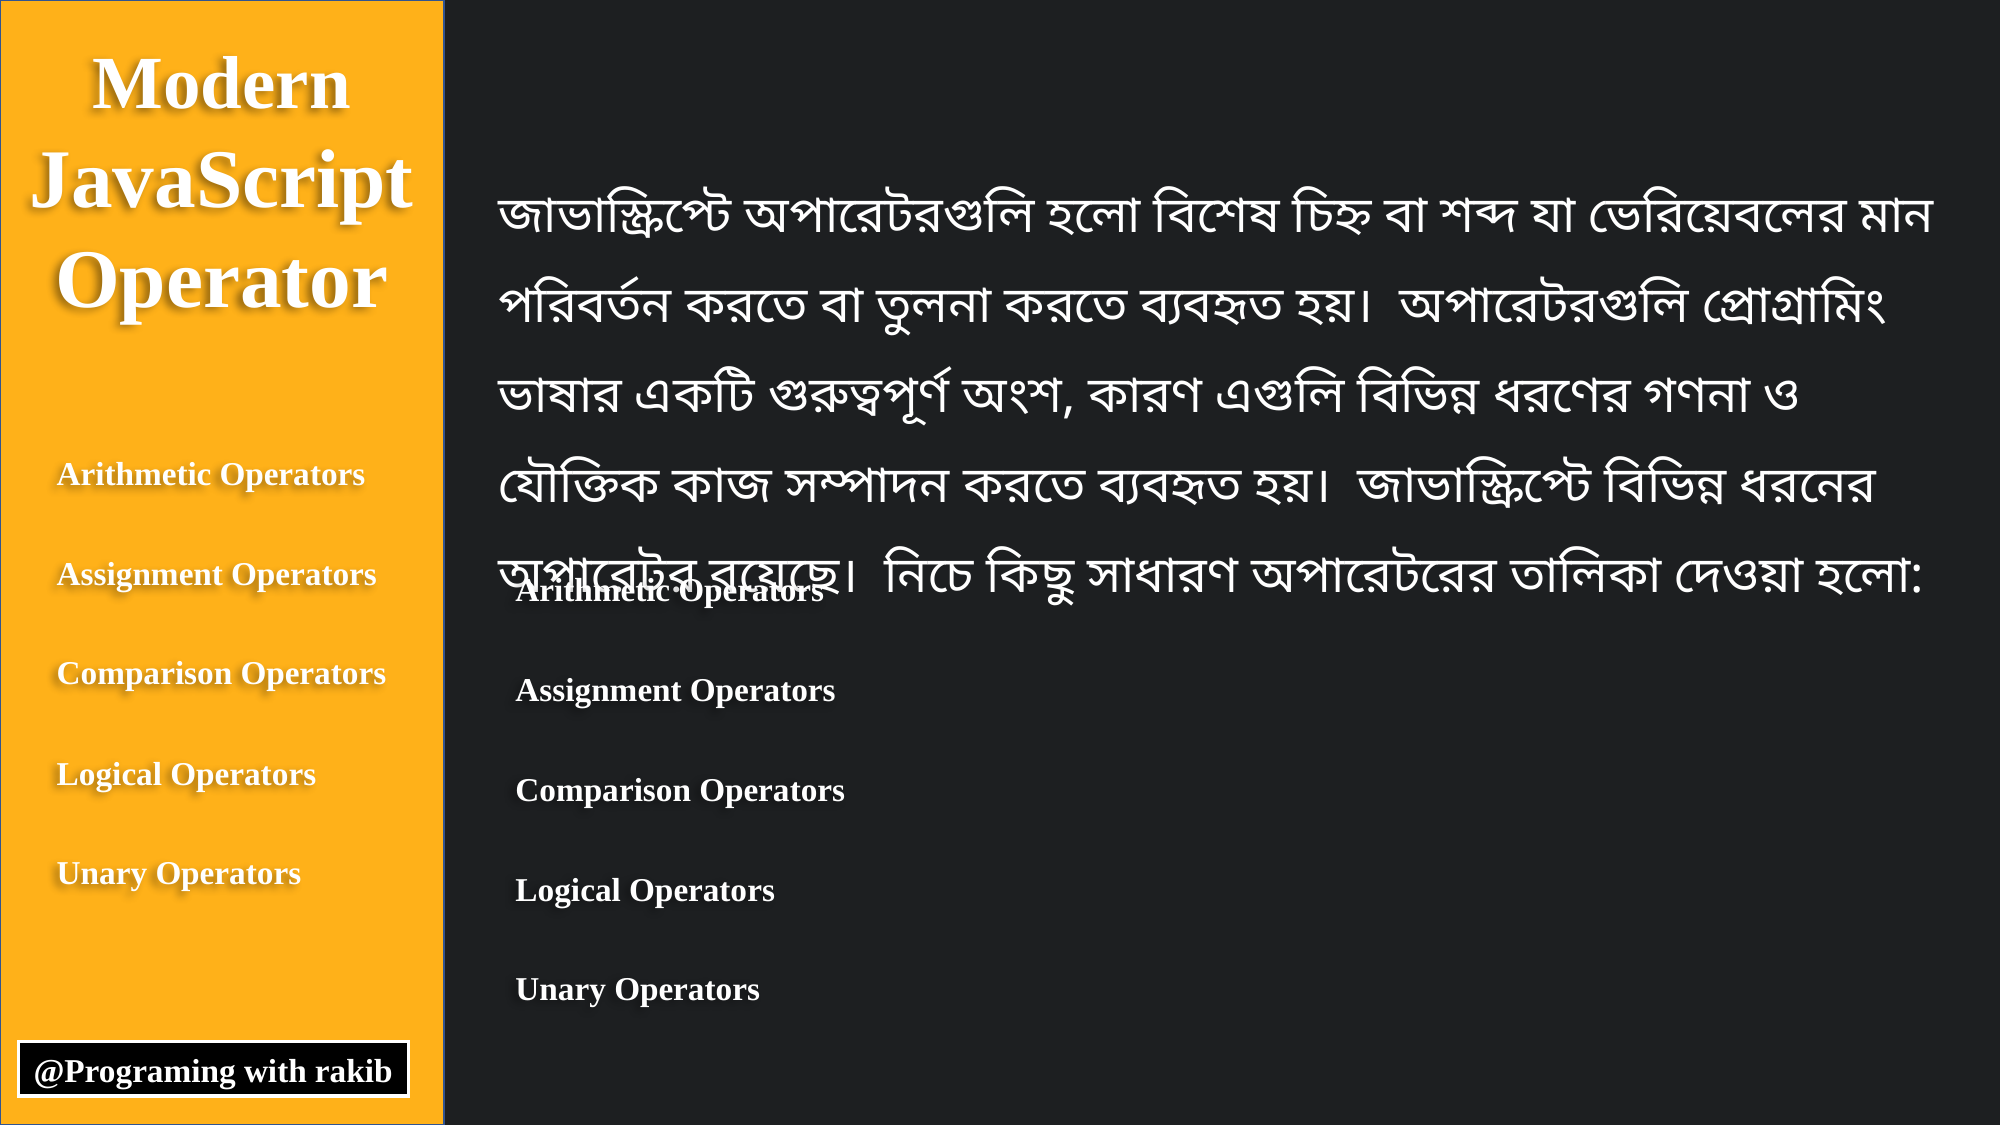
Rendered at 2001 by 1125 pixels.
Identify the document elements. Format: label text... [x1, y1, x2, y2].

text_box Arithmetic Operators Assignment Operators Comparison Operators Logical Operators Unary Operators [41, 384, 402, 899]
text_box Arithmetic Operators Assignment Operators Comparison Operators Logical Operators Unary Operators [500, 501, 861, 1015]
text_box @Programing with rakib [17, 1040, 410, 1098]
text_box Modern JavaScript Operator [14, 26, 429, 432]
text_box [0, 0, 445, 1125]
text_box জাভাস্ক্রিপ্টে অপারেটরগুলি হলো বিশেষ চিহ্ন বা শব্দ যা ভেরিয়েবলের মান পরিবর্তন করতে বা তুলনা করতে ব্যবহৃত হয়। অপারেটরগুলি প্রোগ্রামিং ভাষার একটি গুরুত্বপূর্ণ অংশ, কারণ এগুলি বিভিন্ন ধরণের গণনা ও যৌক্তিক কাজ সম্পাদন করতে ব্যবহৃত হয়। জাভাস্ক্রিপ্টে বিভিন্ন ধরনের অপারেটর রয়েছে। নিচে কিছু সাধারণ অপারেটরের তালিকা দেওয়া হলো: [483, 144, 1961, 610]
